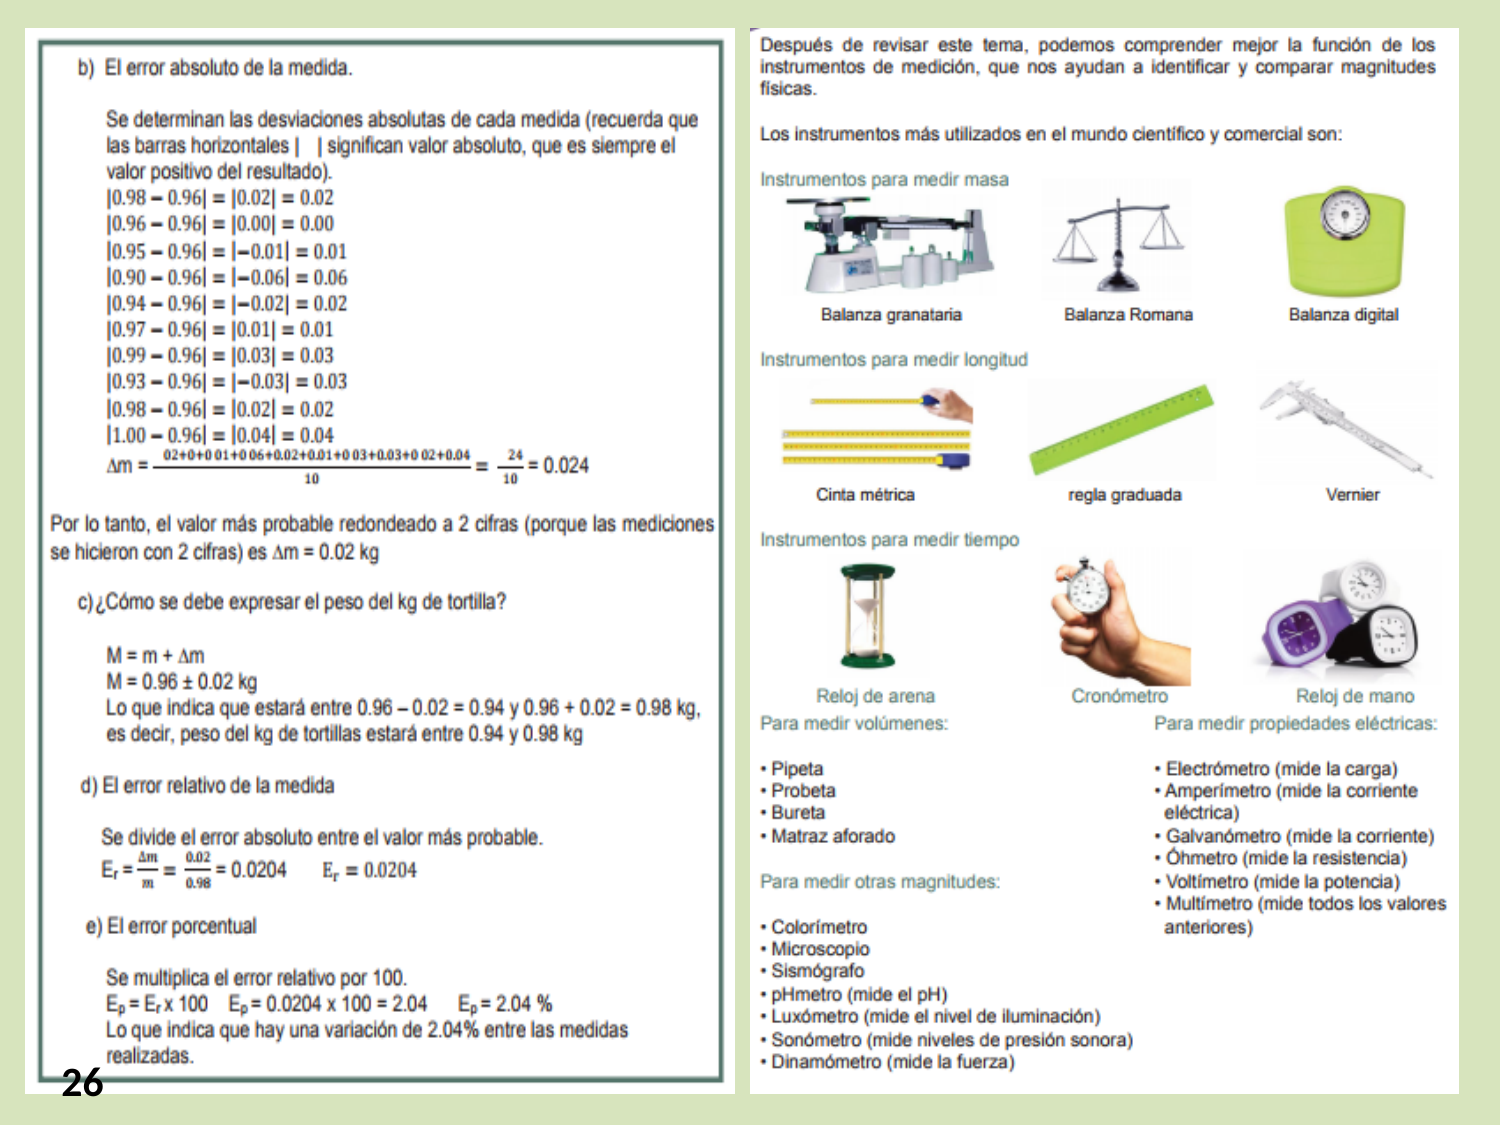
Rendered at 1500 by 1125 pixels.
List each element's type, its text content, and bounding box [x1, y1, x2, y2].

picture [25, 28, 1459, 1095]
title 26 [17, 1036, 148, 1124]
